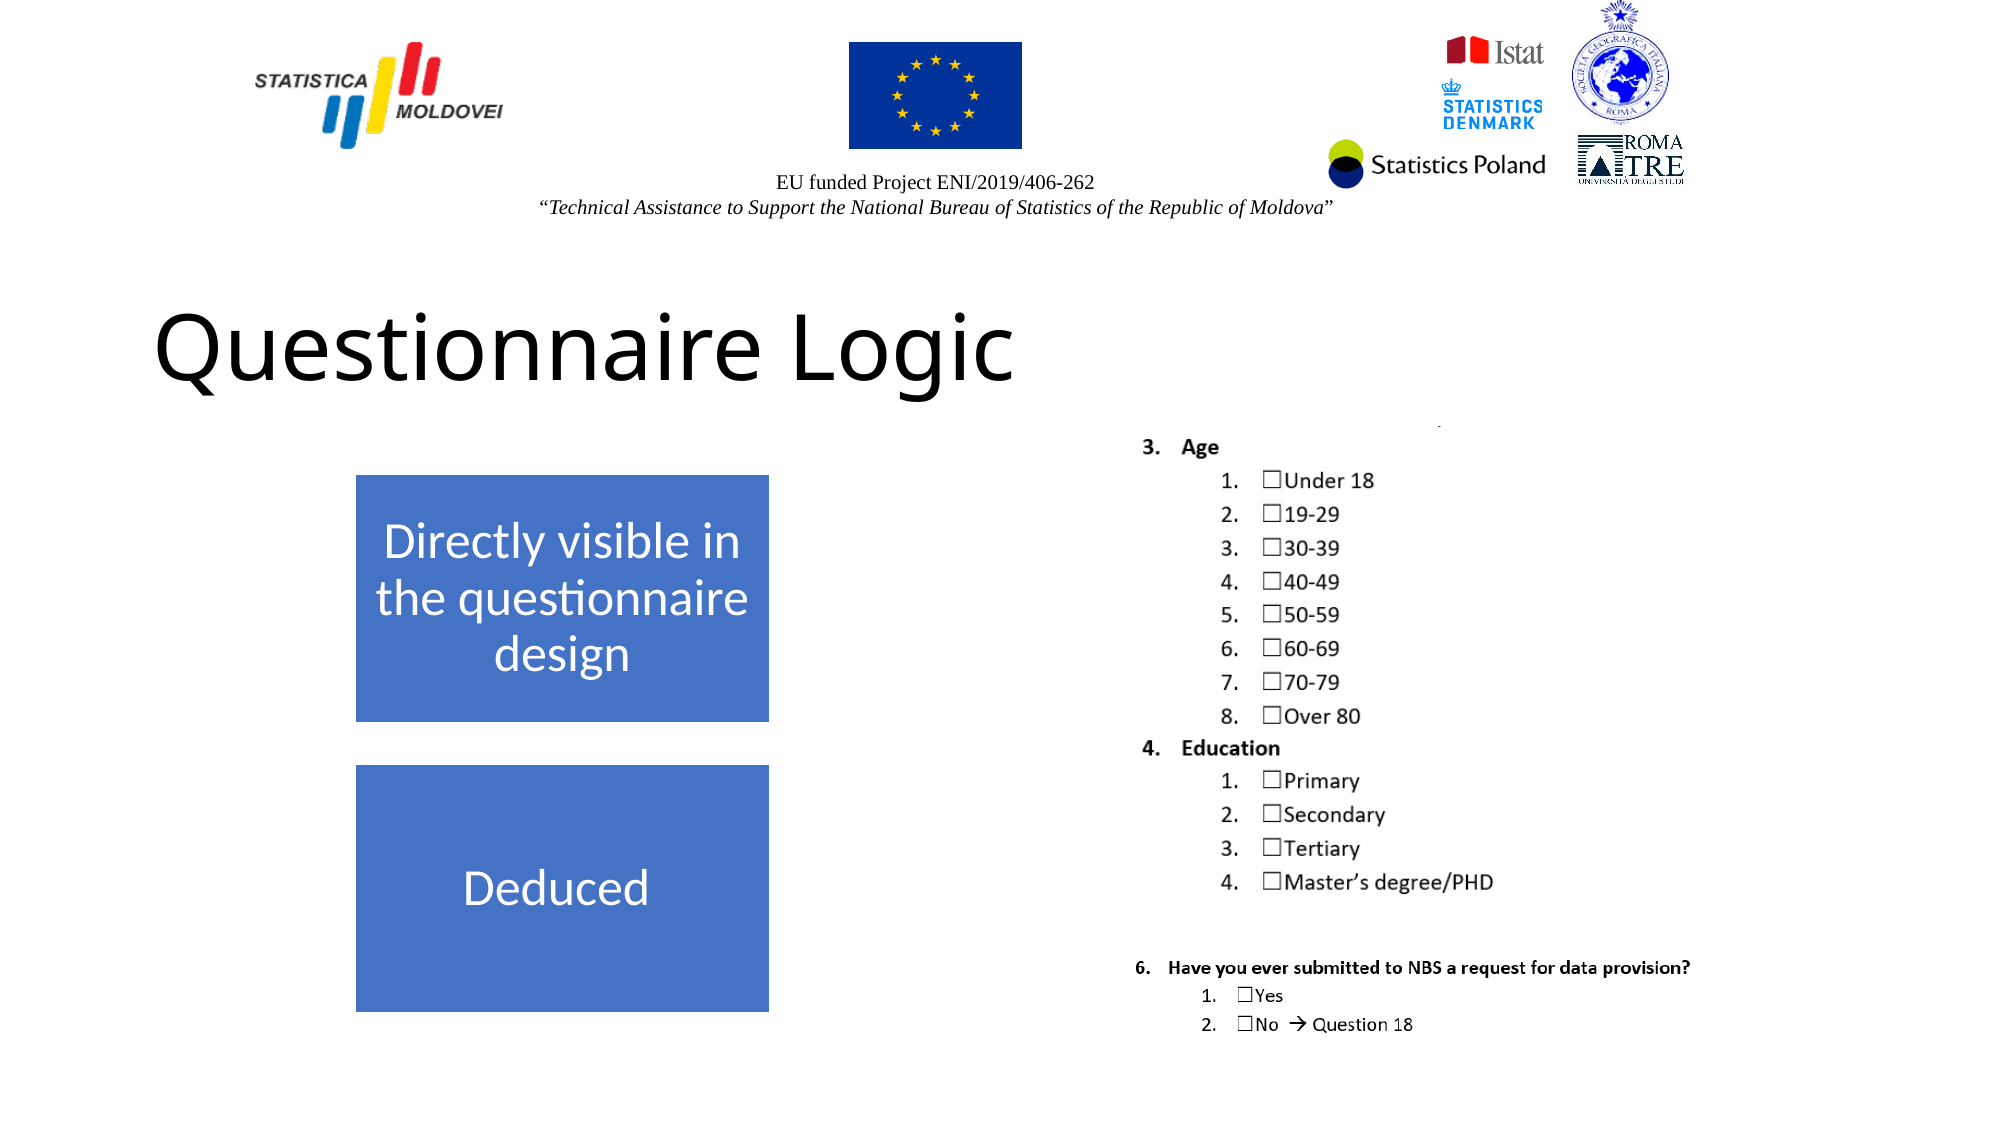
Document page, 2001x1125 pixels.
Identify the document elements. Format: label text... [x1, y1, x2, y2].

picture [1441, 78, 1542, 129]
picture [1447, 36, 1544, 64]
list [1114, 953, 1707, 1049]
picture [1114, 426, 1588, 905]
picture [1570, 128, 1692, 190]
picture [849, 42, 1022, 149]
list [137, 473, 988, 1014]
title Questionnaire Logic [137, 242, 1863, 460]
picture [255, 42, 503, 149]
picture [1327, 138, 1549, 189]
